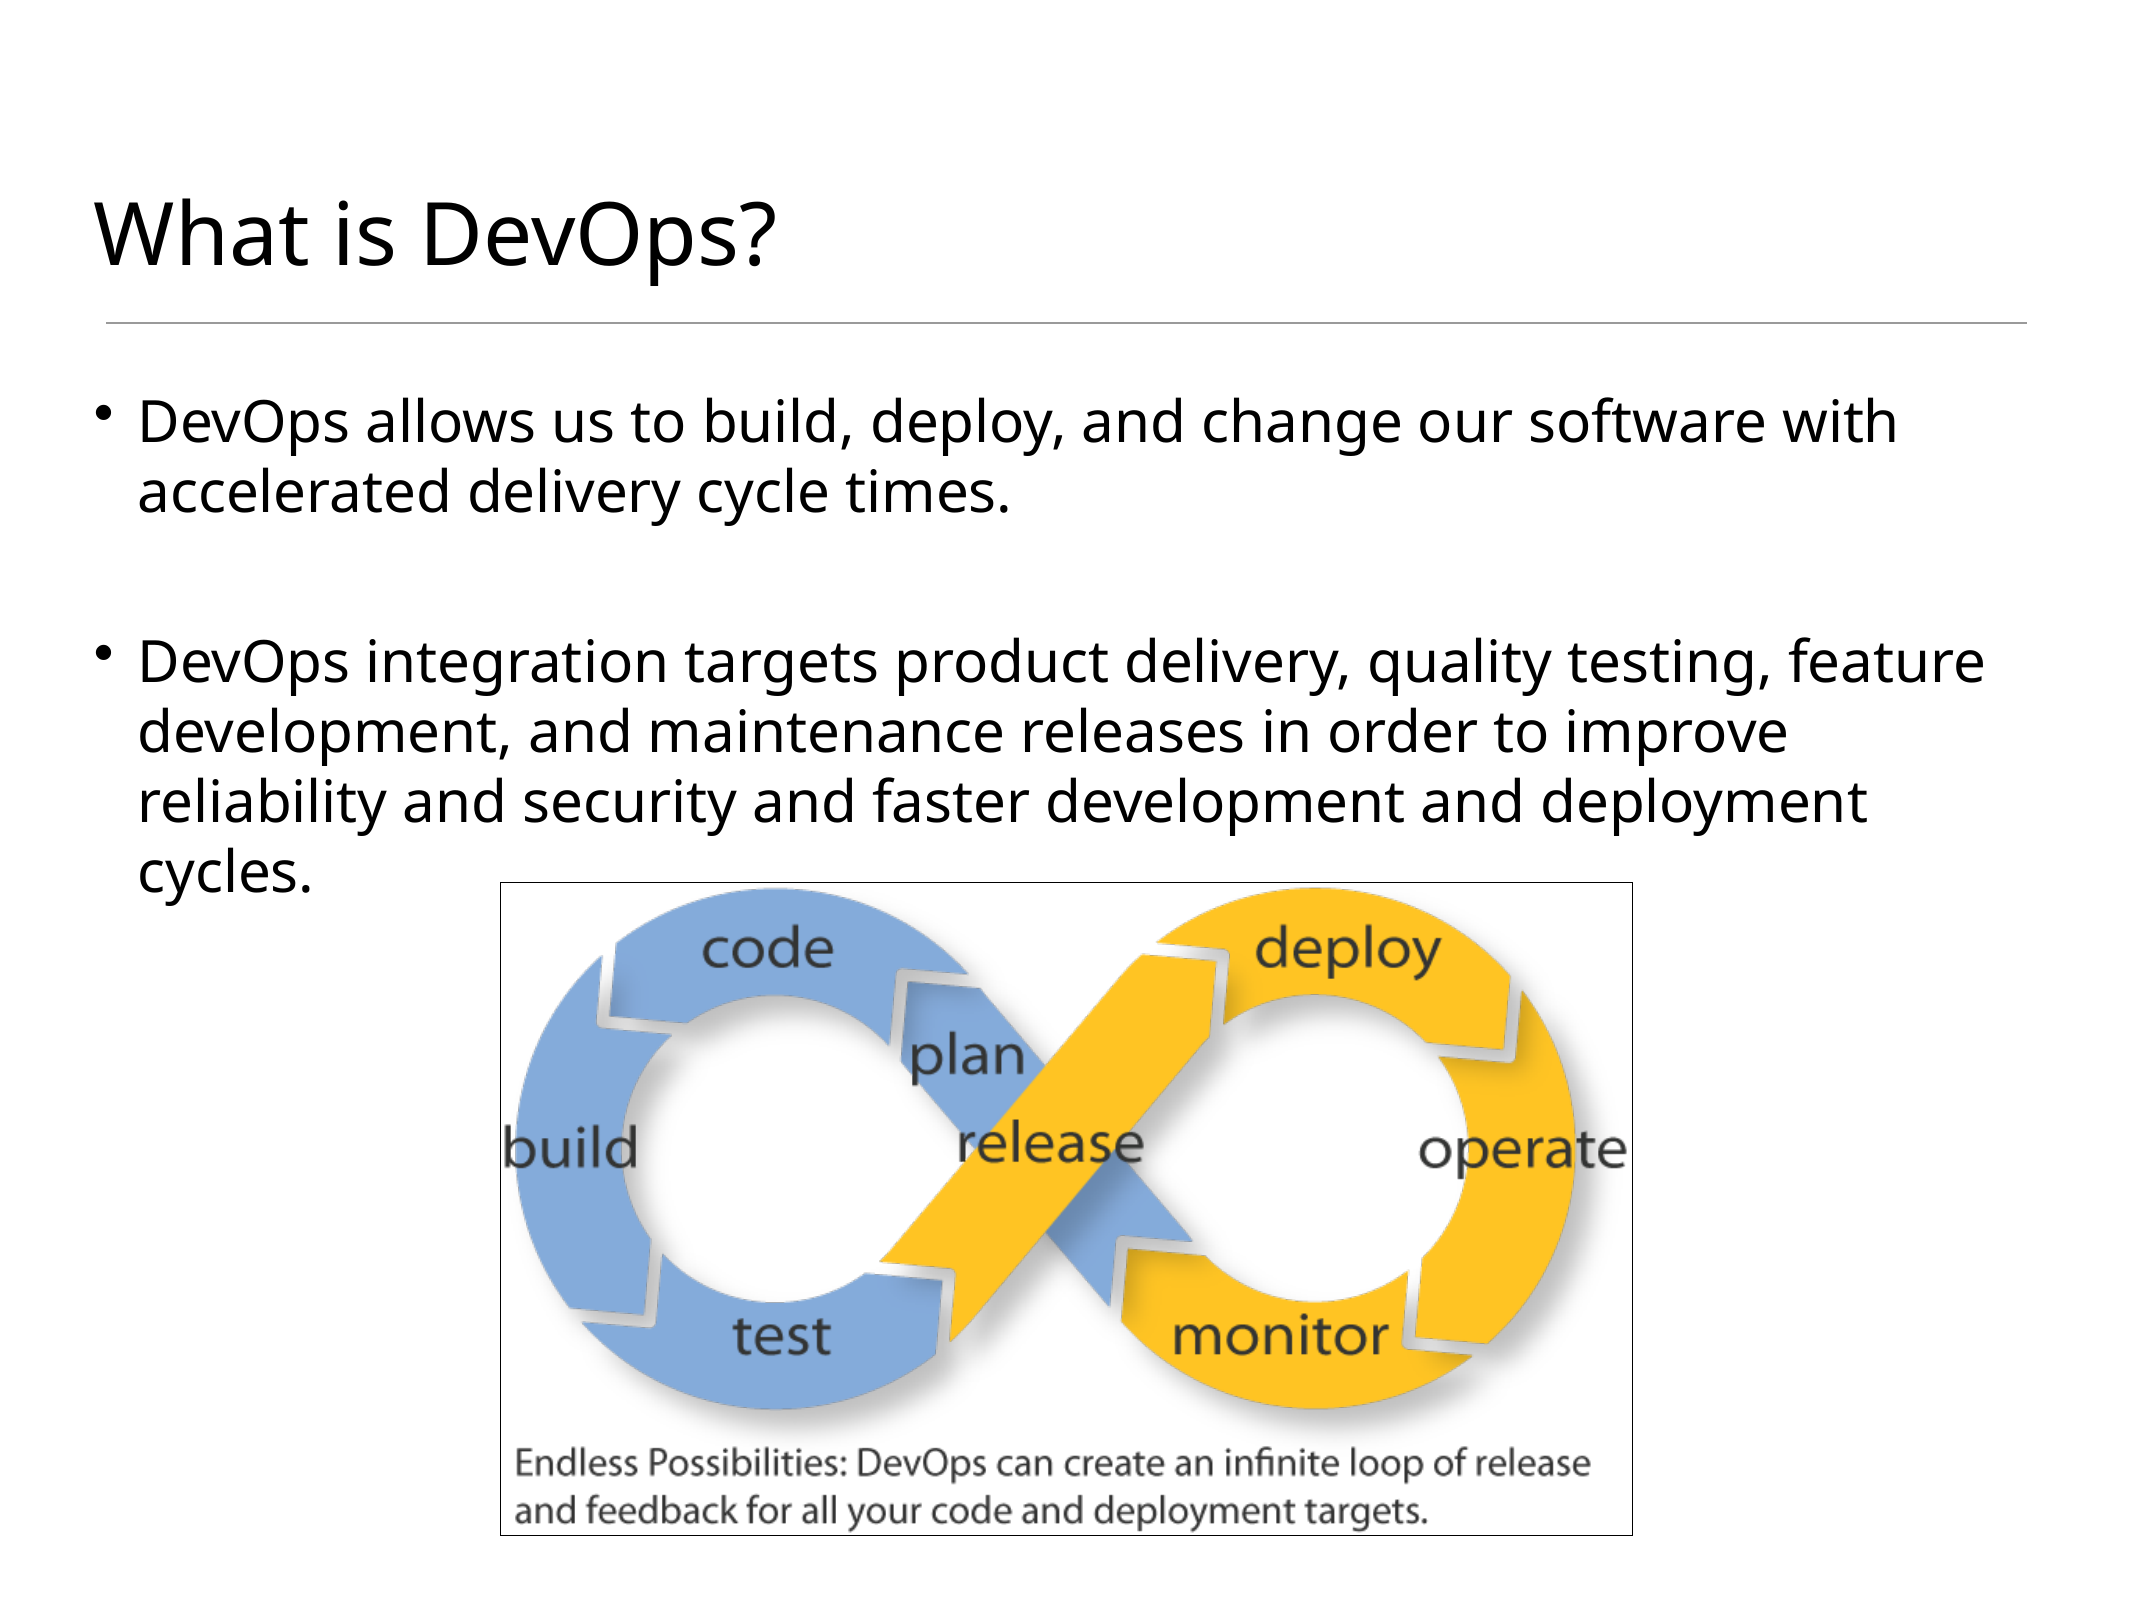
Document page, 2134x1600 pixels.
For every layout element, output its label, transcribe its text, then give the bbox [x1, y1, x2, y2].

title What is DevOps? [93, 53, 2041, 284]
list DevOps allows us to build, deploy, and change our software with accelerated delivery cycle times. DevOps integration targets product delivery, quality testing, feature development, and maintenance releases in order to improve reliability and security and faster development and deployment cycles. [93, 383, 2041, 1462]
picture [499, 882, 1634, 1536]
